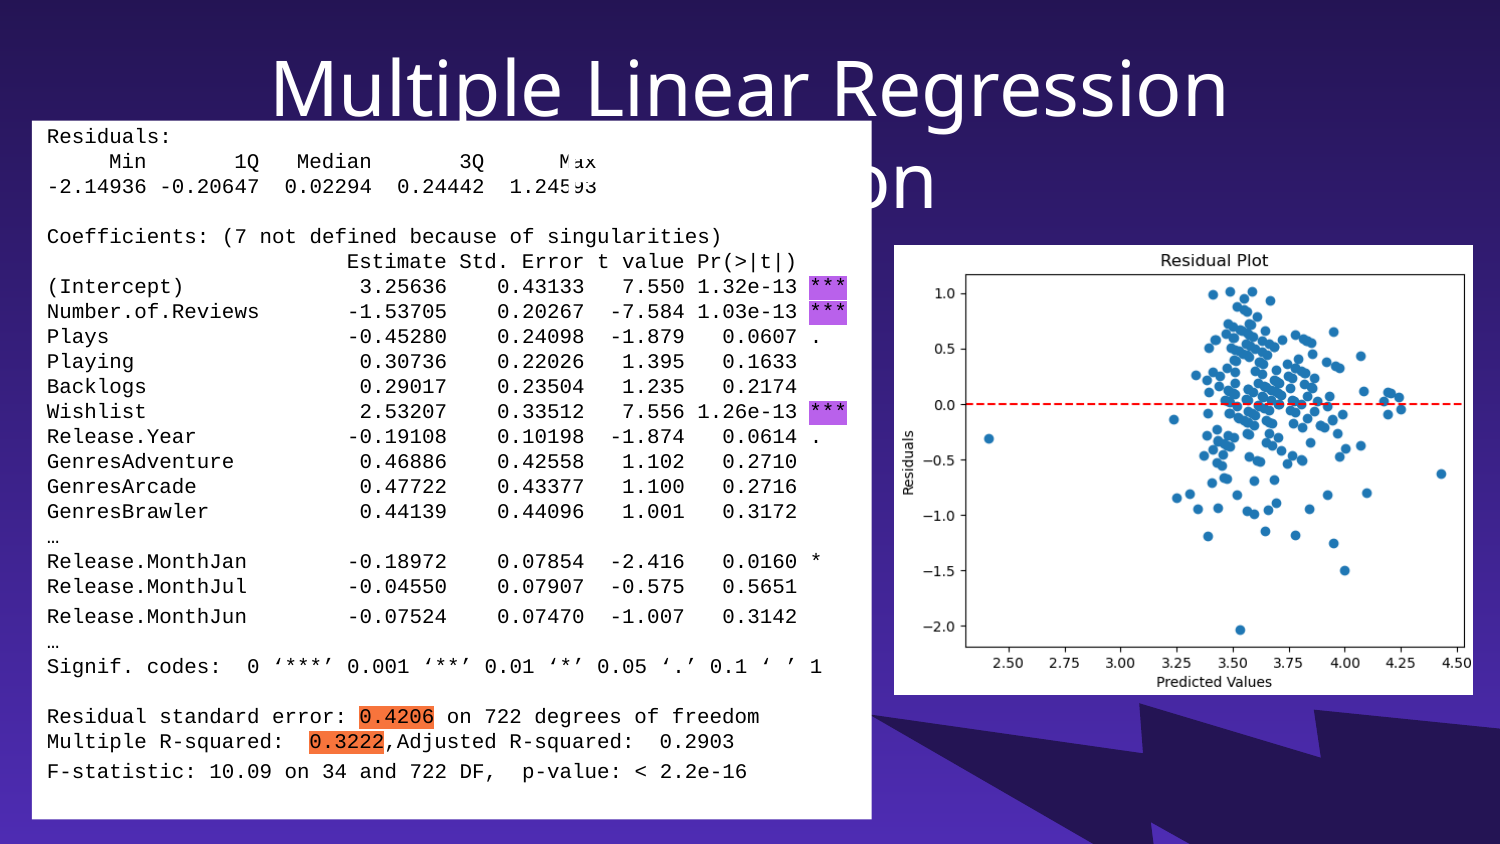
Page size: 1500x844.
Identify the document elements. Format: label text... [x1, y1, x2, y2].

title Multiple Linear Regression Evaluation [162, 23, 1338, 121]
picture [894, 245, 1473, 695]
subtitle Residuals: Min 1Q Median 3Q Max -2.14936 -0.20647 0.02294 0.24442 1.24593 Coefficients: (7 not defined because of singularities) Estimate Std. Error t value Pr(>|t|) (Intercept) 3.25636 0.43133 7.550 1.32e-13 *** Number.of.Reviews -1.53705 0.20267 -7.584 1.03e-13 *** Plays -0.45280 0.24098 -1.879 0.0607 . Playing 0.30736 0.22026 1.395 0.1633 Backlogs 0.29017 0.23504 1.235 0.2174 Wishlist 2.53207 0.33512 7.556 1.26e-13 *** Release.Year -0.19108 0.10198 -1.874 0.0614 . GenresAdventure 0.46886 0.42558 1.102 0.2710 GenresArcade 0.47722 0.43377 1.100 0.2716 GenresBrawler 0.44139 0.44096 1.001 0.3172 … Release.MonthJan -0.18972 0.07854 -2.416 0.0160 * Release.MonthJul -0.04550 0.07907 -0.575 0.5651 Release.MonthJun -0.07524 0.07470 -1.007 0.3142 … Signif. codes: 0 ‘***’ 0.001 ‘**’ 0.01 ‘*’ 0.05 ‘.’ 0.1 ‘ ’ 1 Residual standard error: 0.4206 on 722 degrees of freedom Multiple R-squared: 0.3222,Adjusted R-squared: 0.2903 F-statistic: 10.09 on 34 and 722 DF, p-value: < 2.2e-16 [31, 120, 872, 820]
